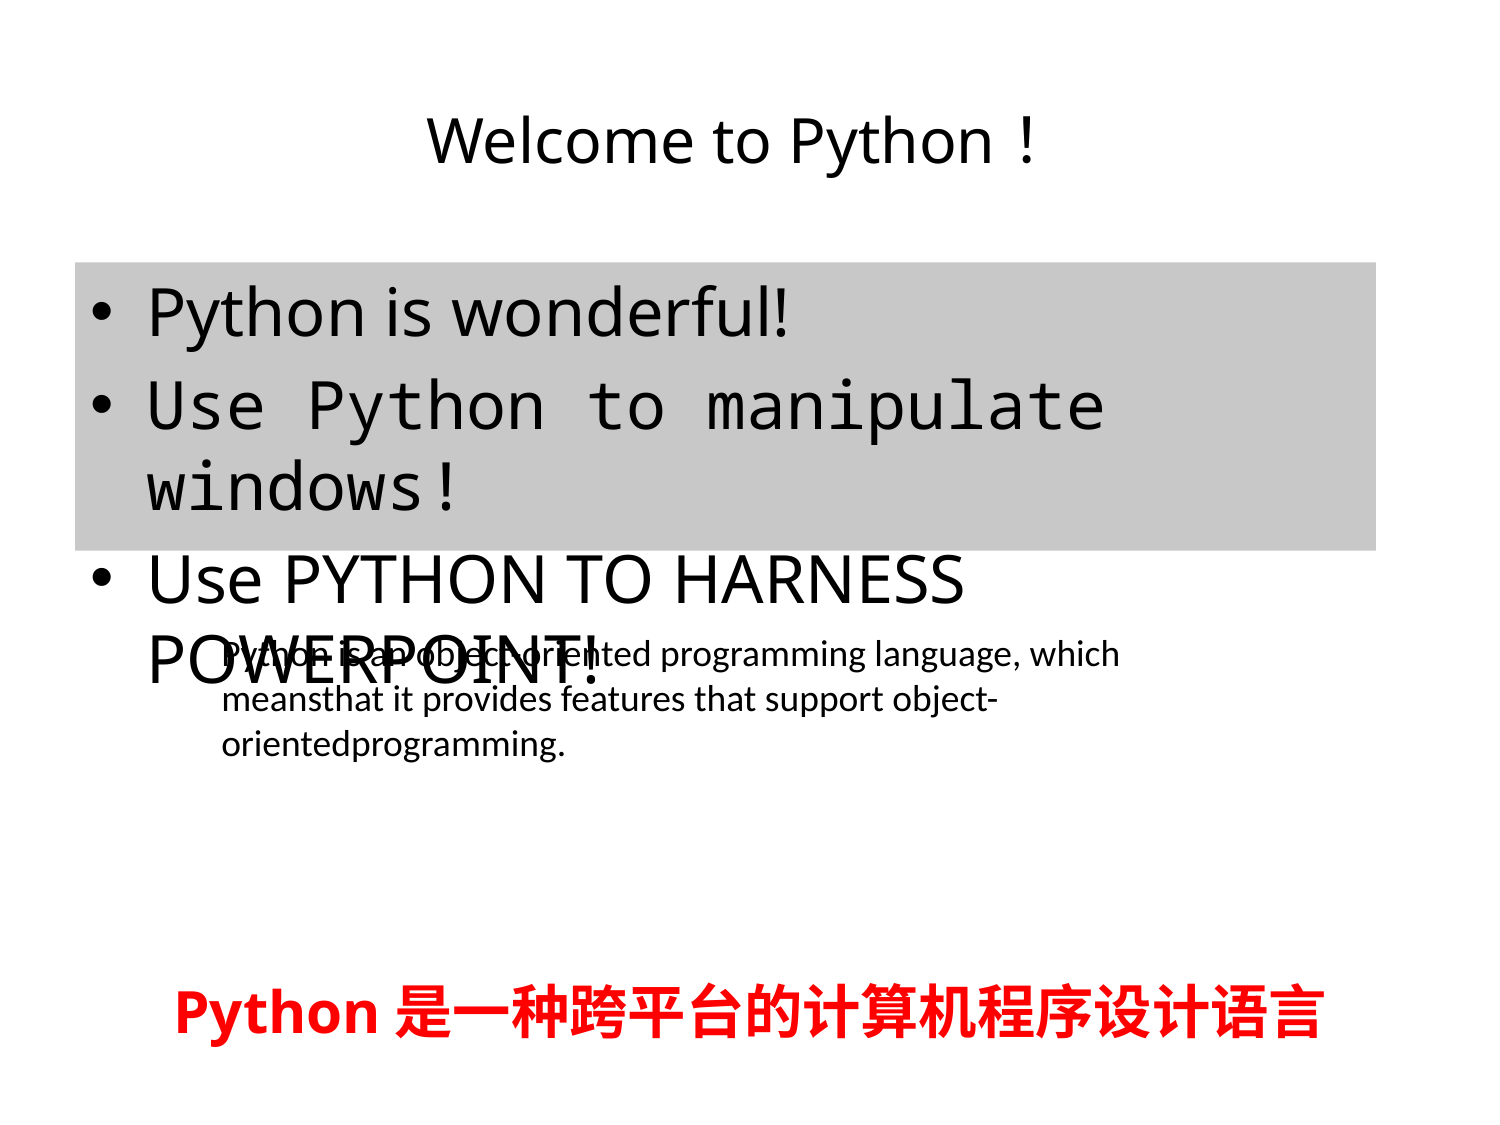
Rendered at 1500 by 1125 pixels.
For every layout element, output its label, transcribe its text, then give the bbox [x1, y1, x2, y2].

list Python is wonderful! Use Python to manipulate windows! Use Python to harness PowerPoint! [75, 262, 1376, 551]
footer Python是一种跨平台的计算机程序设计语言 [29, 975, 1471, 1044]
title Welcome to Python！ [75, 45, 1425, 233]
text_box Python is an object-oriented programming language, which meansthat it provides features that support object-orientedprogramming. [206, 621, 1223, 772]
